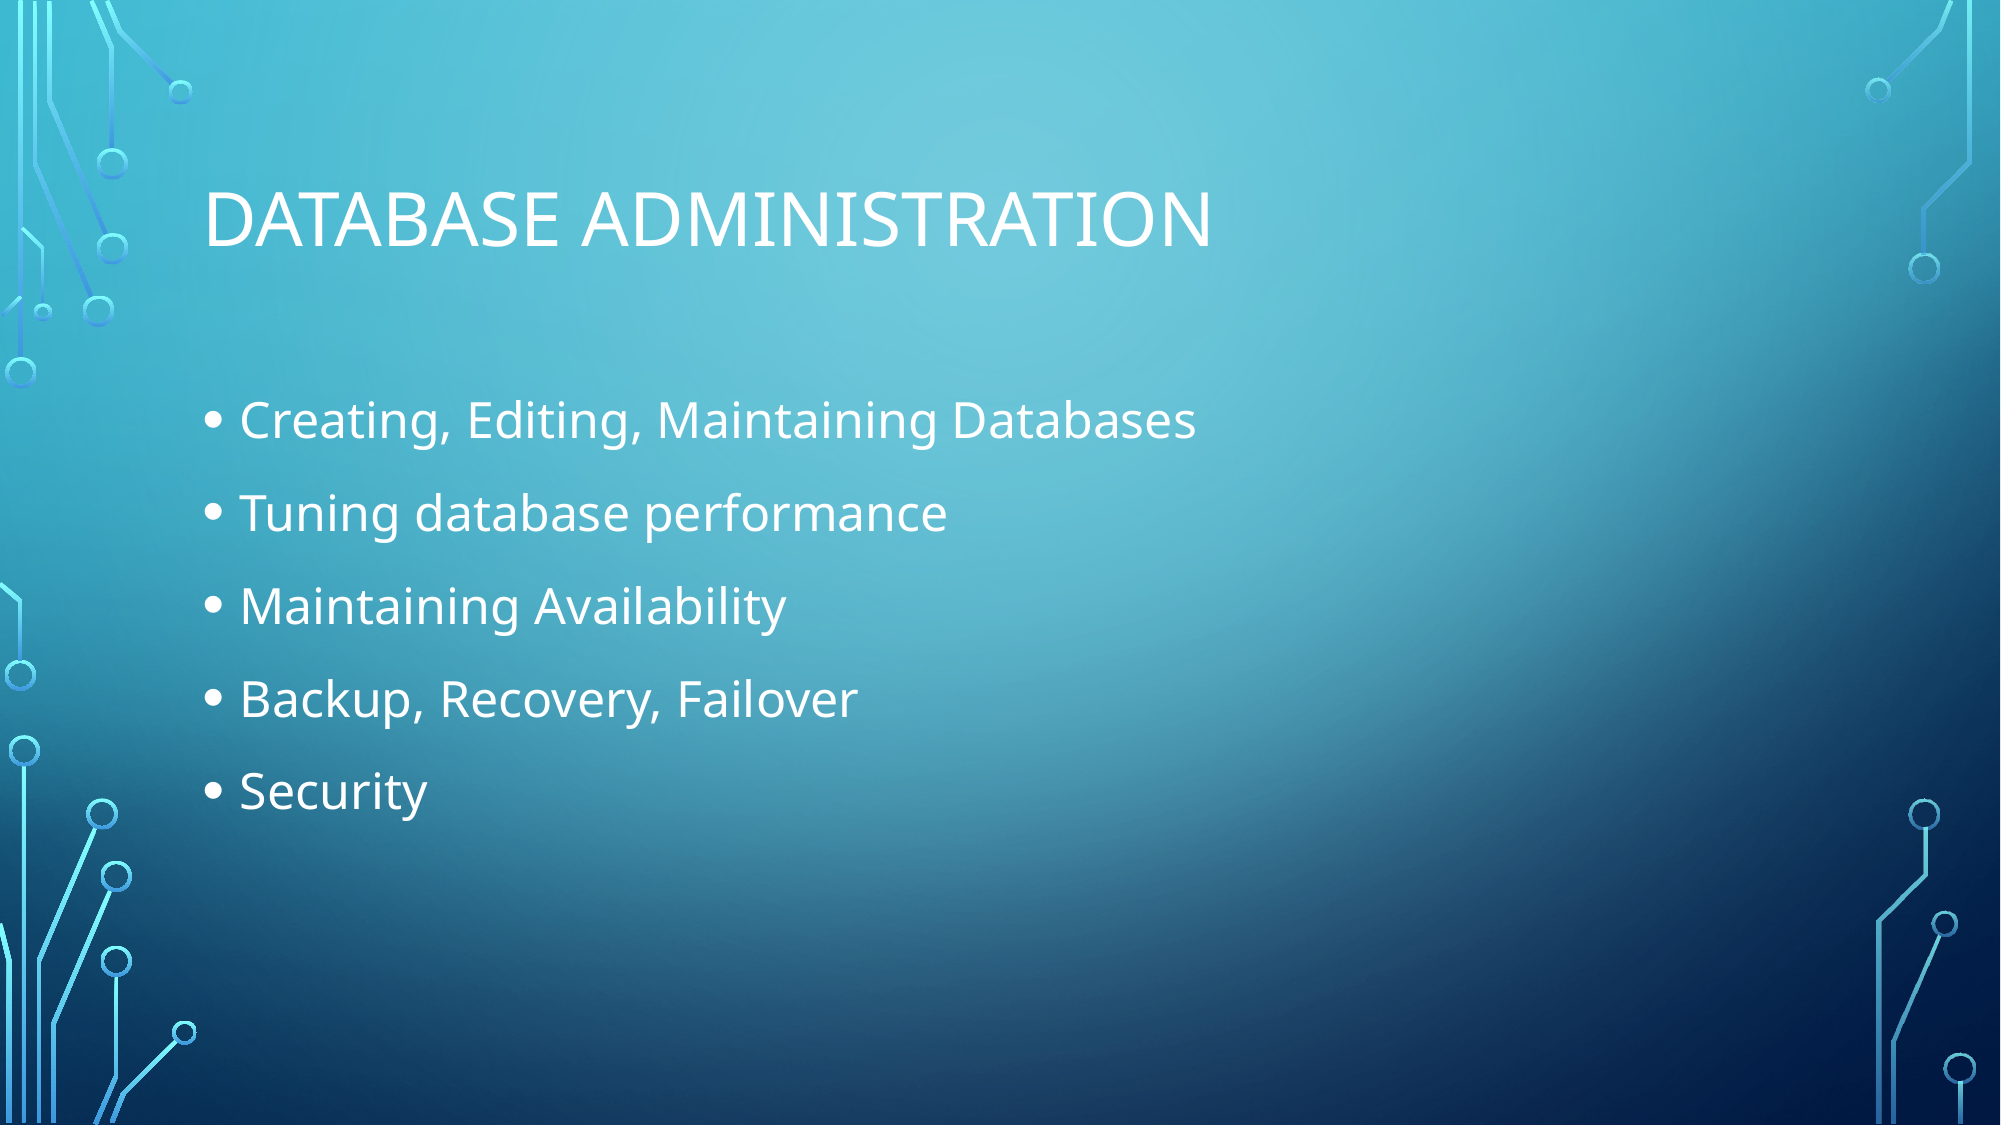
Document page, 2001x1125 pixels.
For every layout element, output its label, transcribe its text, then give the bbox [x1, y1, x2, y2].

title Database Administration [187, 101, 1813, 344]
list Creating, Editing, Maintaining Databases Tuning database performance Maintaining Availability Backup, Recovery, Failover Security [187, 369, 1813, 950]
